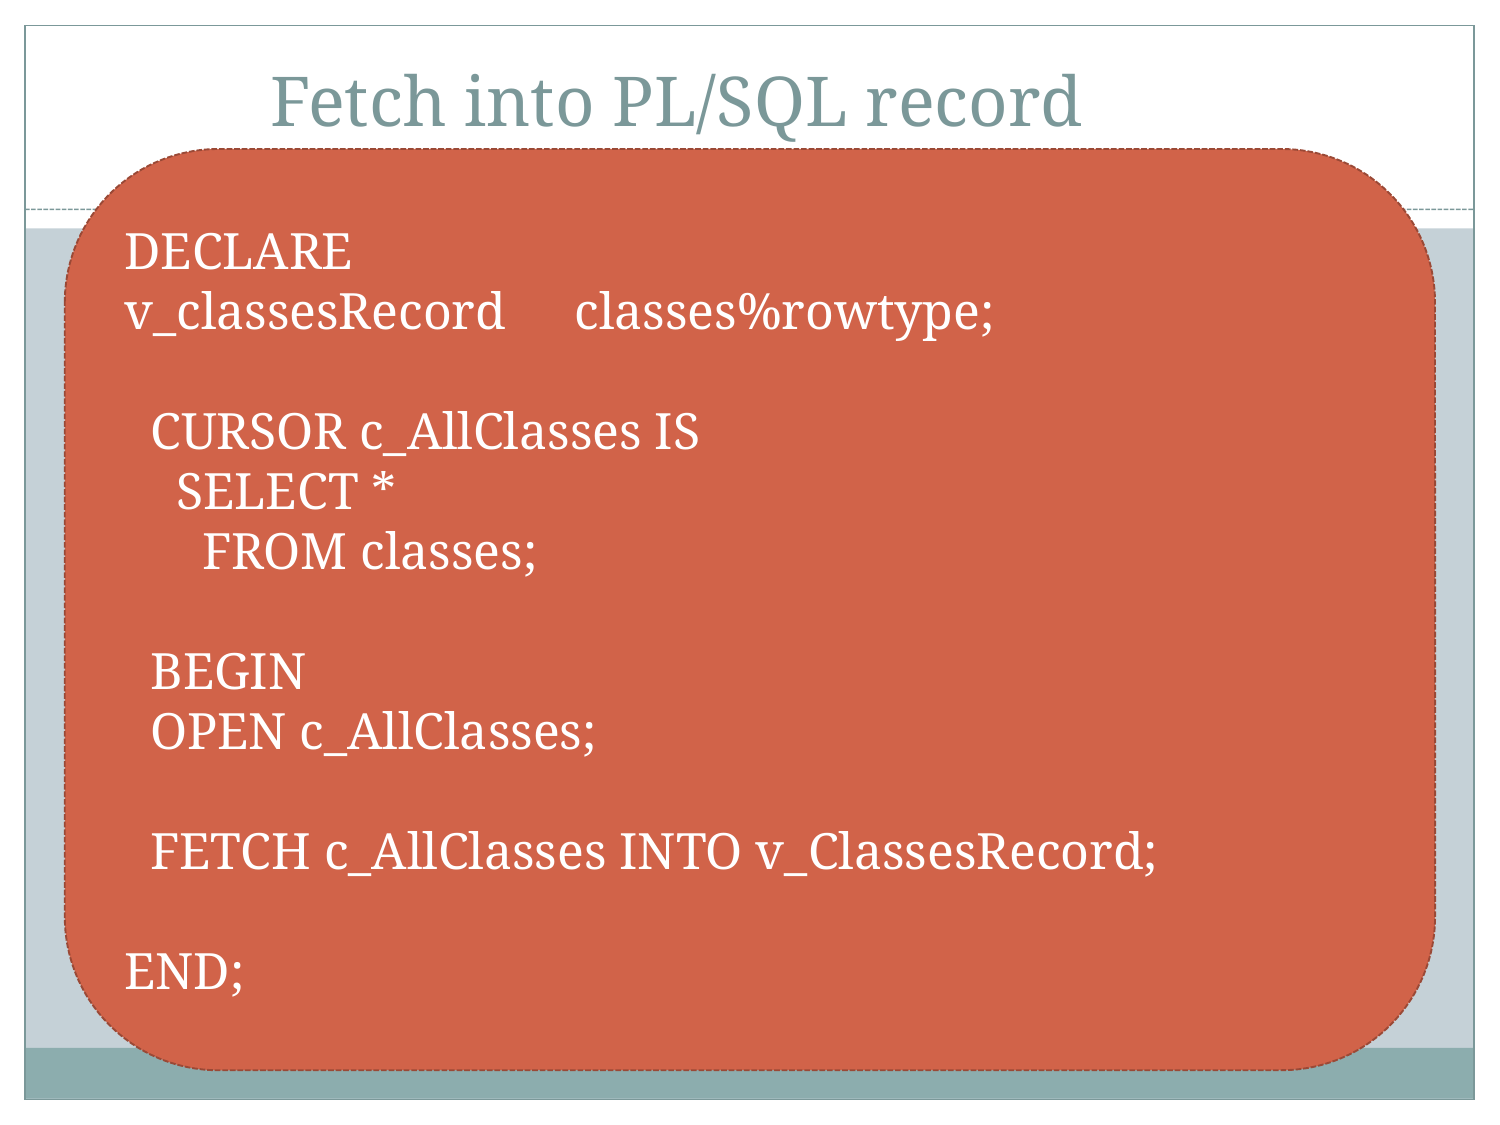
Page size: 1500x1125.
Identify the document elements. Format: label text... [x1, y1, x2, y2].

text_box DECLARE v_classesRecord classes%rowtype; CURSOR c_AllClasses IS SELECT * FROM classes; BEGIN OPEN c_AllClasses; FETCH c_AllClasses INTO v_ClassesRecord; END; [63, 148, 1437, 1072]
title Fetch into PL/SQL record [64, 0, 1290, 148]
